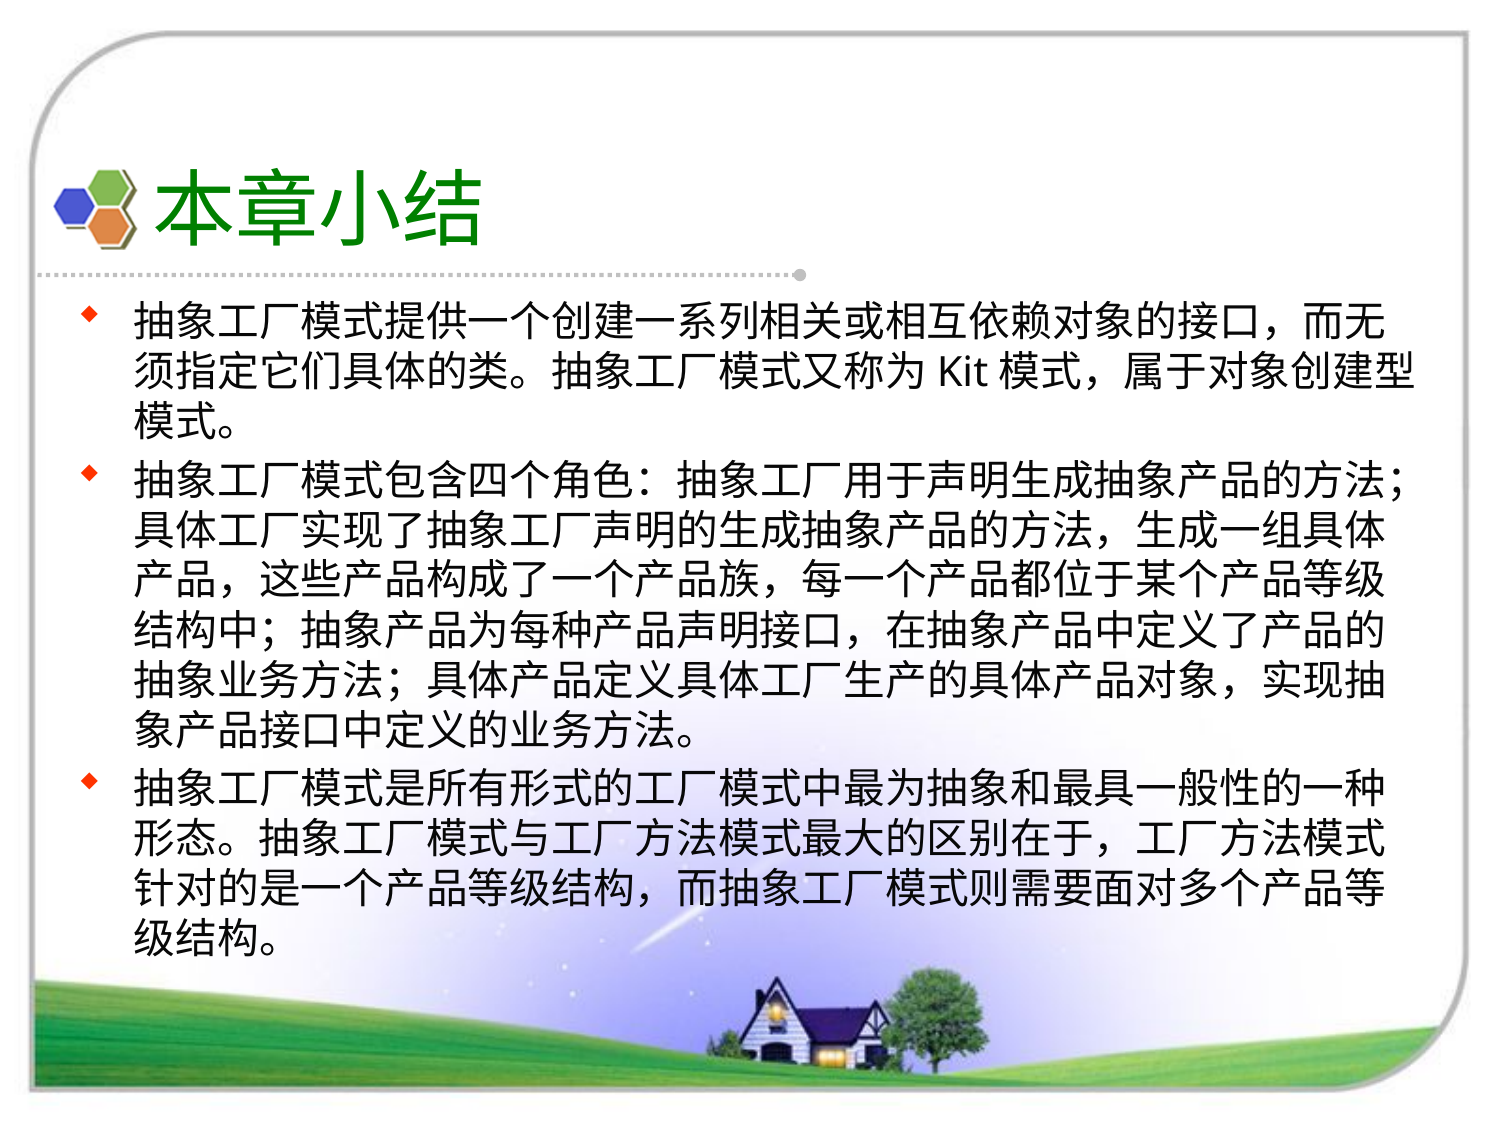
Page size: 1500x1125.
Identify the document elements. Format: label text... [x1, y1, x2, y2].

picture [0, 0, 1500, 1125]
title 本章小结 [137, 149, 888, 263]
list 抽象工厂模式提供一个创建一系列相关或相互依赖对象的接口，而无须指定它们具体的类。抽象工厂模式又称为Kit模式，属于对象创建型模式。 抽象工厂模式包含四个角色：抽象工厂用于声明生成抽象产品的方法；具体工厂实现了抽象工厂声明的生成抽象产品的方法，生成一组具体产品，这些产品构成了一个产品族，每一个产品都位于某个产品等级结构中；抽象产品为每种产品声明接口，在抽象产品中定义了产品的抽象业务方法；具体产品定义具体工厂生产的具体产品对象，实现抽象产品接口中定义的业务方法。 抽象工厂模式是所有形式的工厂模式中最为抽象和最具一般性的一种形态。抽象工厂模式与工厂方法模式最大的区别在于，工厂方法模式针对的是一个产品等级结构，而抽象工厂模式则需要面对多个产品等级结构。 [62, 287, 1438, 1050]
